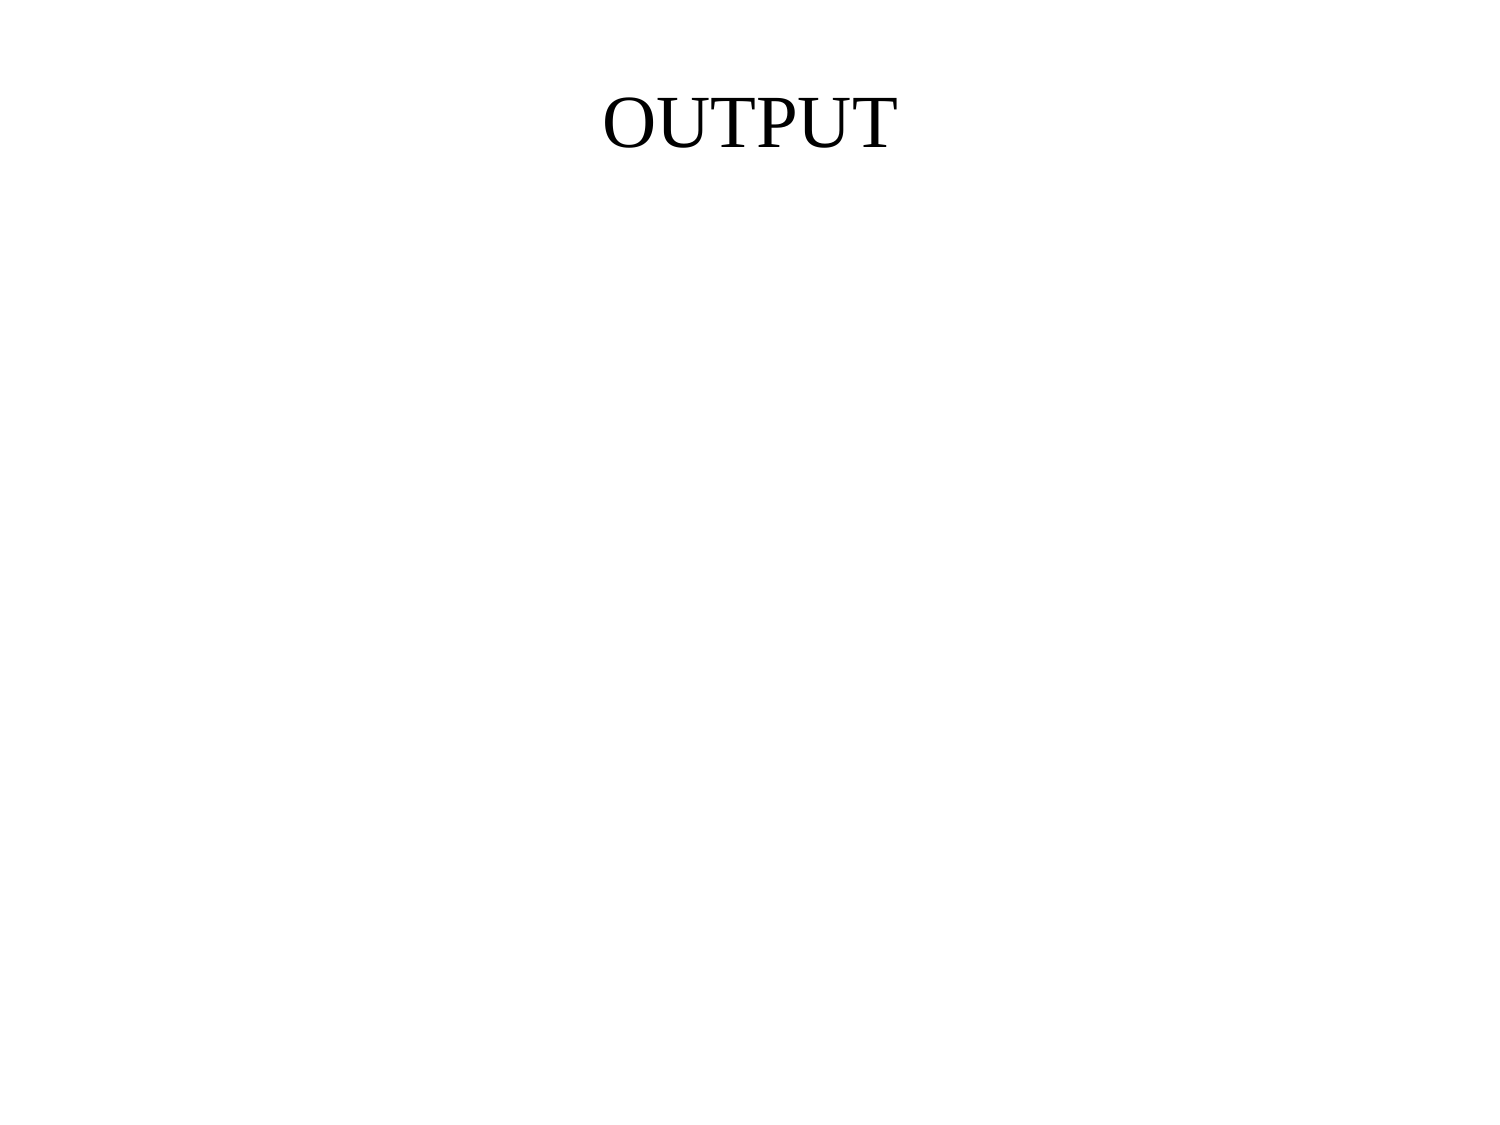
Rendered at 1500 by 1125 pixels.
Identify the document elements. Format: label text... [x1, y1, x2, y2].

title OUTPUT [75, 24, 1425, 212]
